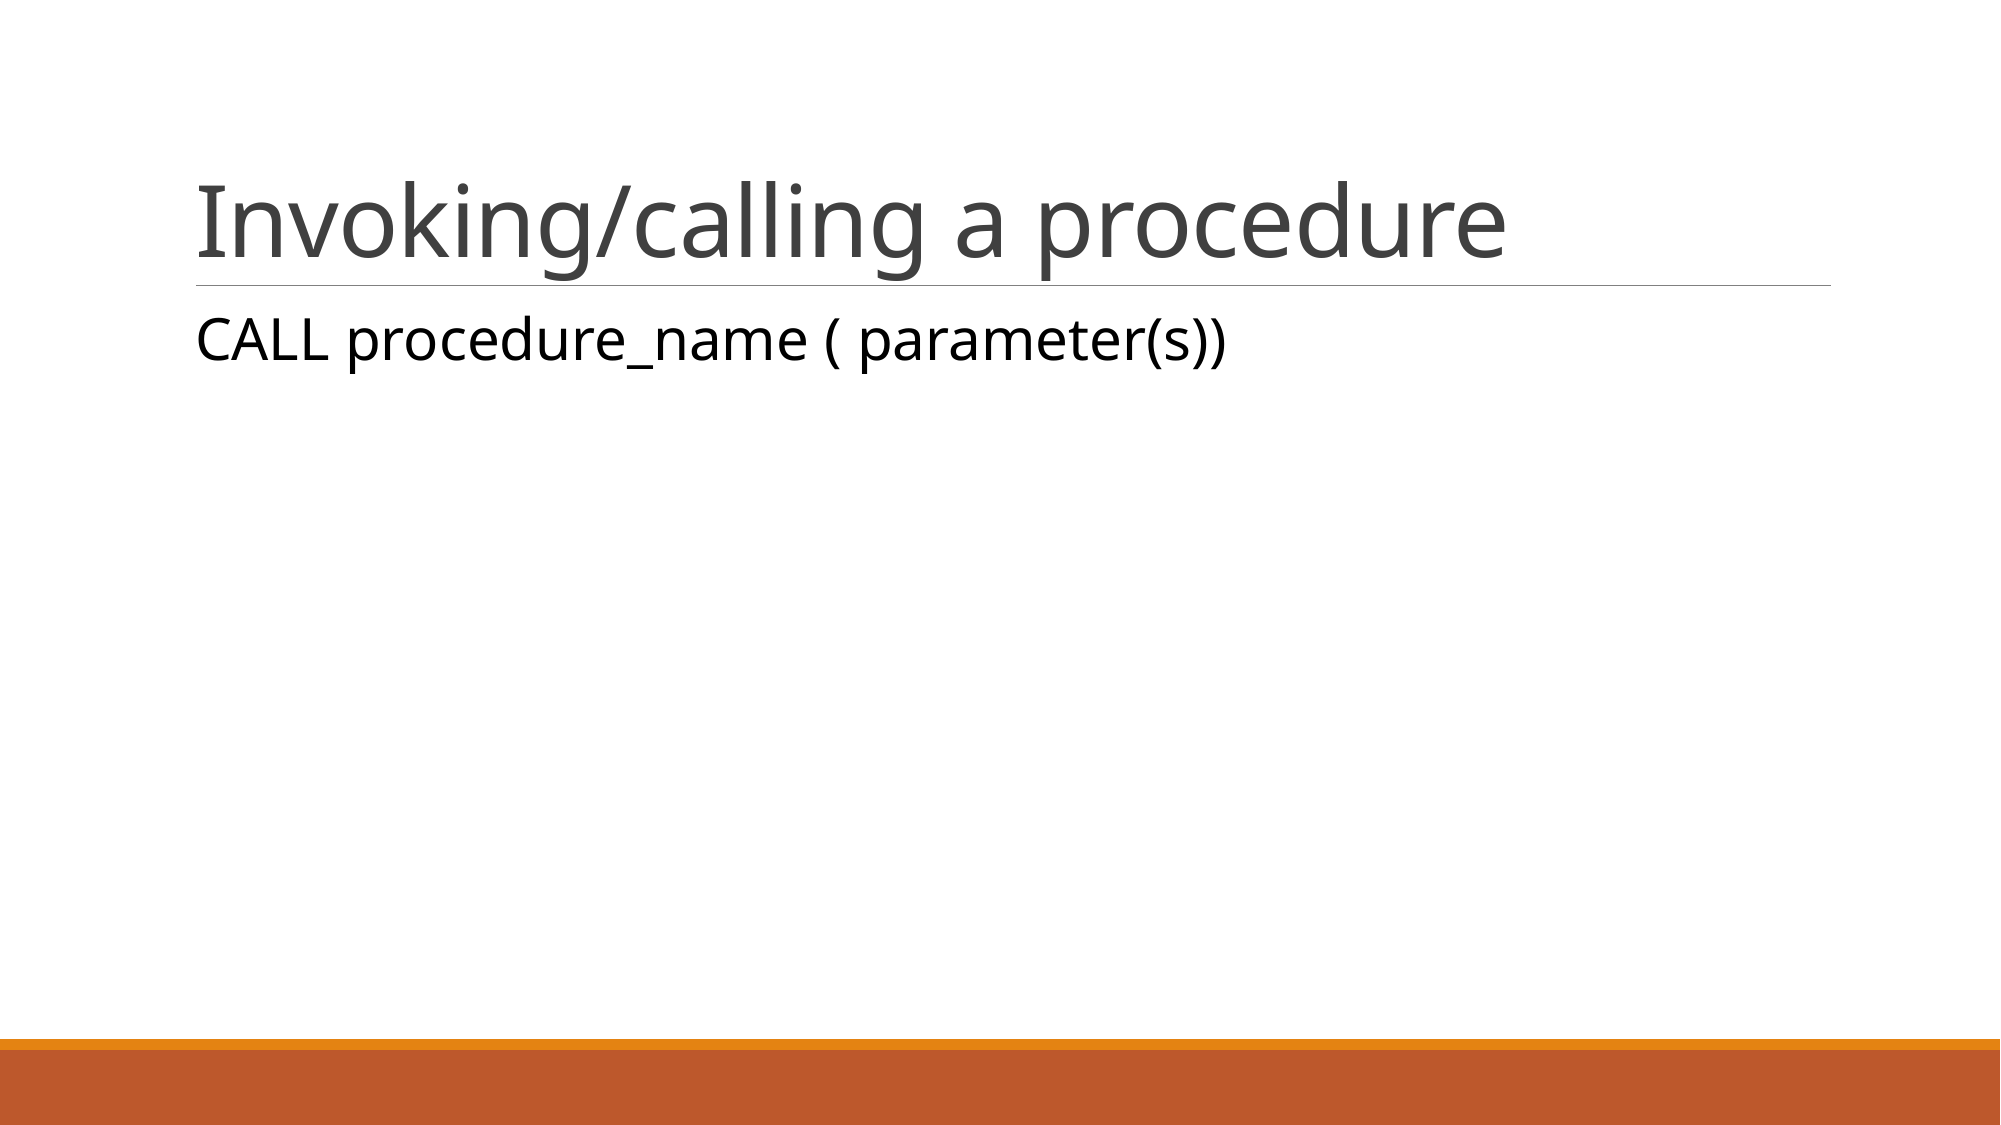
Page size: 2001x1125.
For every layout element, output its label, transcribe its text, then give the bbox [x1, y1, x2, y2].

list CALL procedure_name ( parameter(s)) [180, 302, 1830, 963]
title Invoking/calling a procedure [180, 47, 1830, 285]
